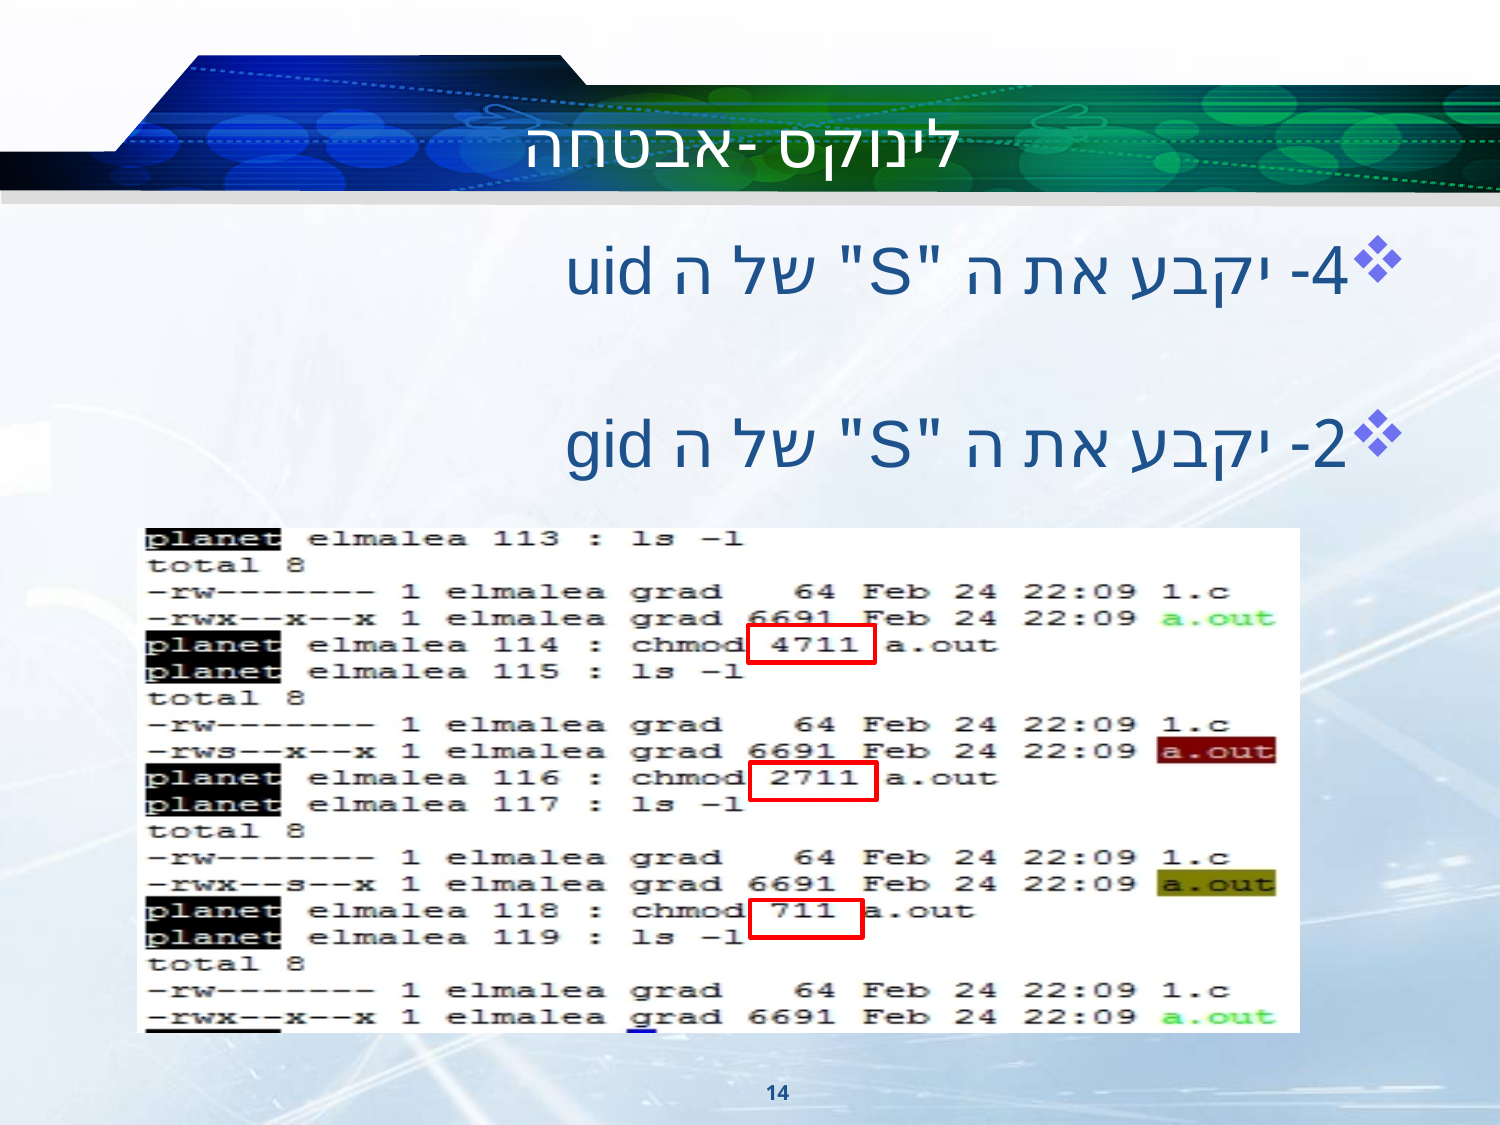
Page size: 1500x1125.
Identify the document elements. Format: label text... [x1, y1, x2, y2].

title לינוקס -אבטחה [99, 94, 1388, 188]
list 4- יקבע את ה "S" של ה uid 2- יקבע את ה "S" של ה gid [74, 220, 1426, 1064]
slide_number 14 [602, 1072, 953, 1125]
picture [0, 0, 1500, 1125]
